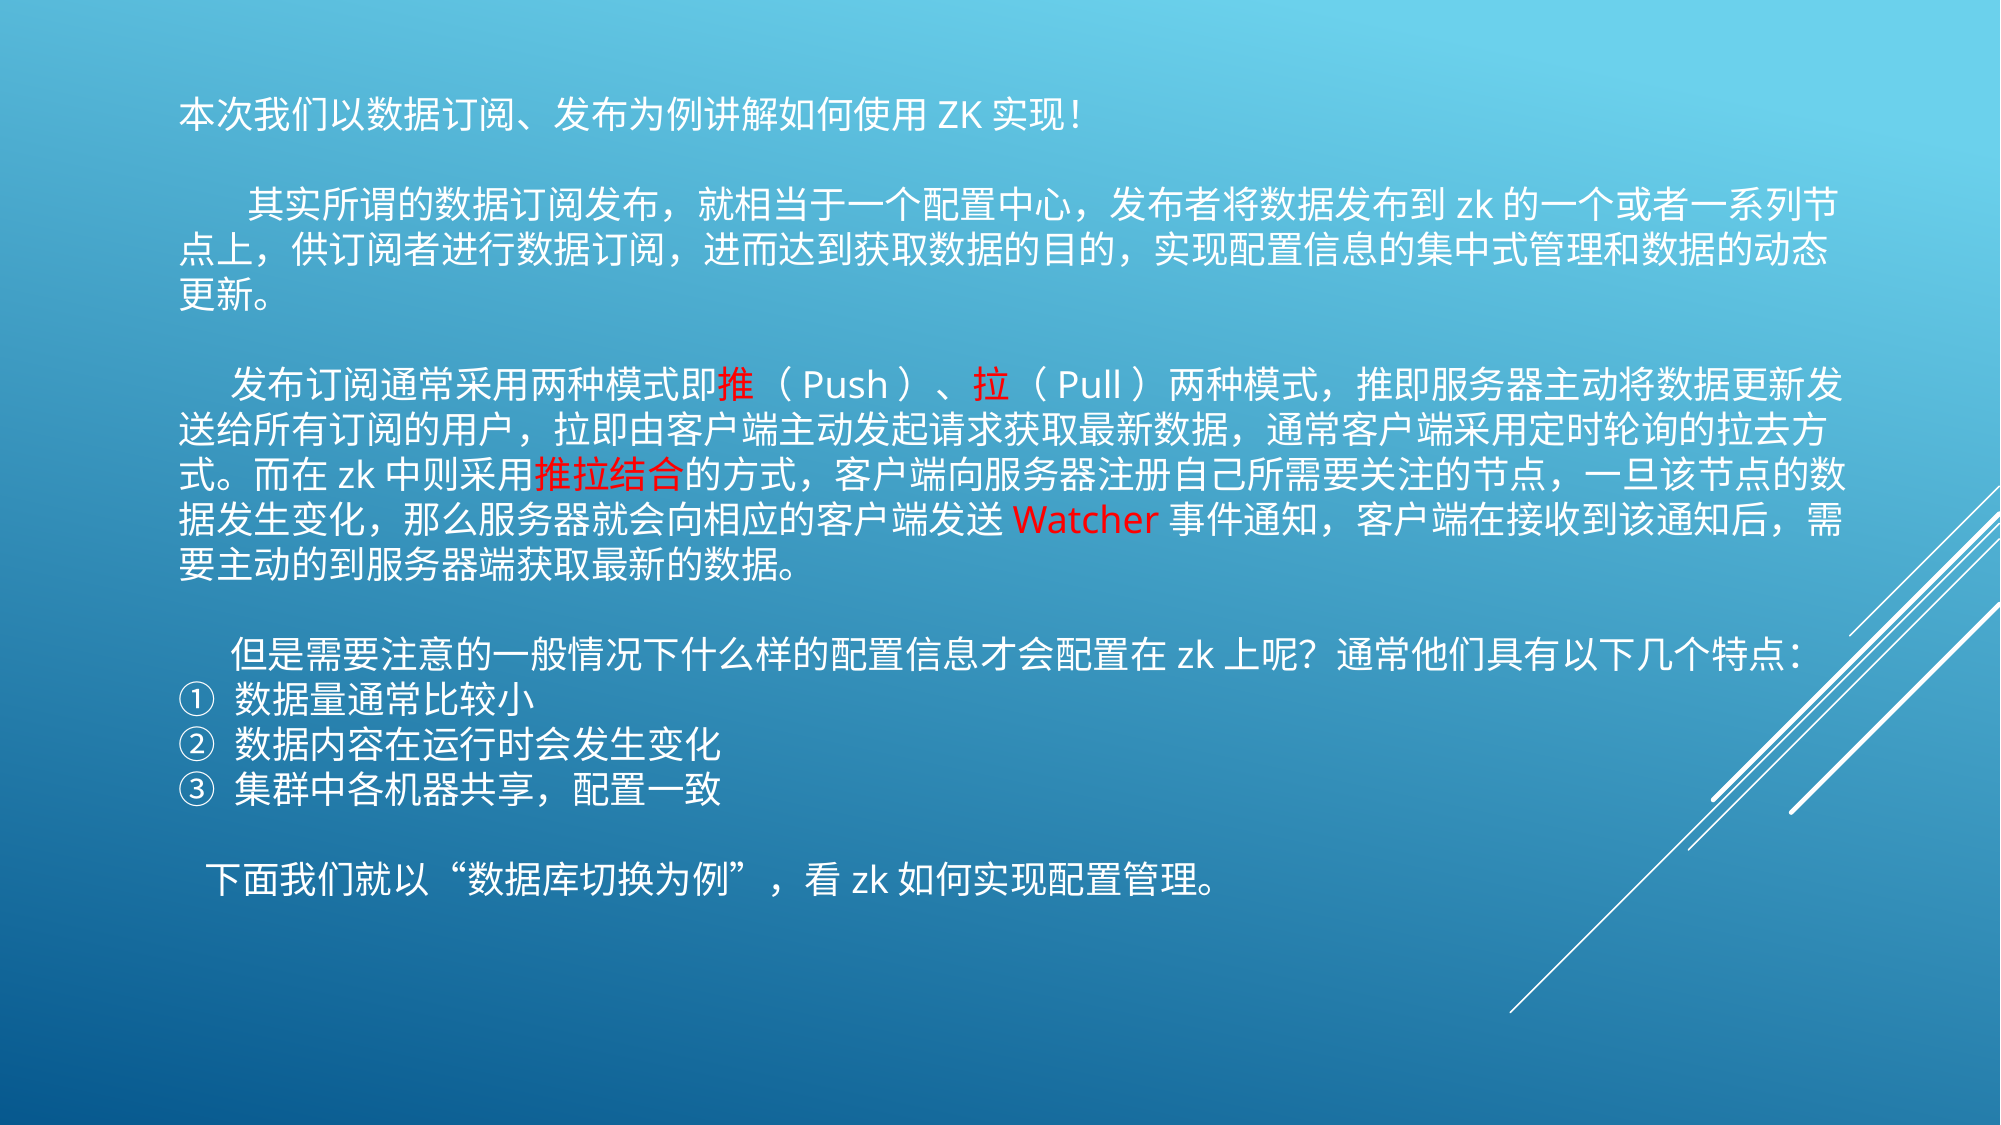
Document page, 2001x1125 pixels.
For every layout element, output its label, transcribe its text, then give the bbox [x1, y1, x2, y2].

text_box 本次我们以数据订阅、发布为例讲解如何使用ZK实现！ 其实所谓的数据订阅发布，就相当于一个配置中心，发布者将数据发布到zk的一个或者一系列节点上，供订阅者进行数据订阅，进而达到获取数据的目的，实现配置信息的集中式管理和数据的动态更新。 发布订阅通常采用两种模式即推（Push）、拉（Pull）两种模式，推即服务器主动将数据更新发送给所有订阅的用户，拉即由客户端主动发起请求获取最新数据，通常客户端采用定时轮询的拉去方式。而在zk中则采用推拉结合的方式，客户端向服务器注册自己所需要关注的节点，一旦该节点的数据发生变化，那么服务器就会向相应的客户端发送Watcher事件通知，客户端在接收到该通知后，需要主动的到服务器端获取最新的数据。 但是需要注意的一般情况下什么样的配置信息才会配置在zk上呢？通常他们具有以下几个特点： 数据量通常比较小 数据内容在运行时会发生变化 集群中各机器共享，配置一致 下面我们就以“数据库切换为例”，看zk如何实现配置管理。 [164, 84, 1866, 954]
